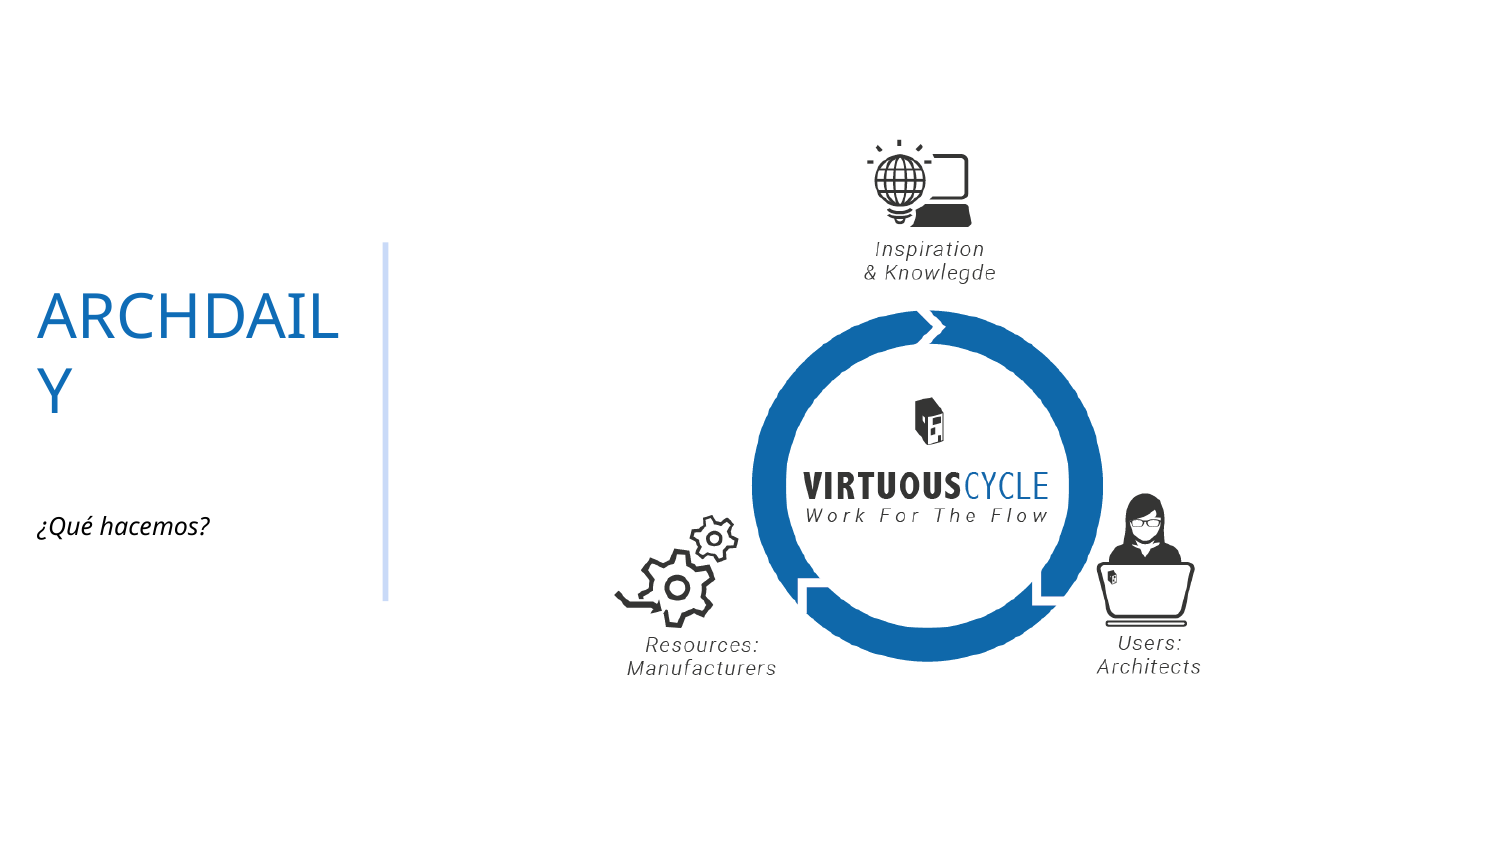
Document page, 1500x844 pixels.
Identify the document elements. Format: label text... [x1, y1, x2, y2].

picture [531, 124, 1316, 720]
text_box ¿Qué hacemos? [22, 454, 356, 597]
text_box [382, 242, 389, 602]
title ARCHDAILY [22, 259, 356, 443]
